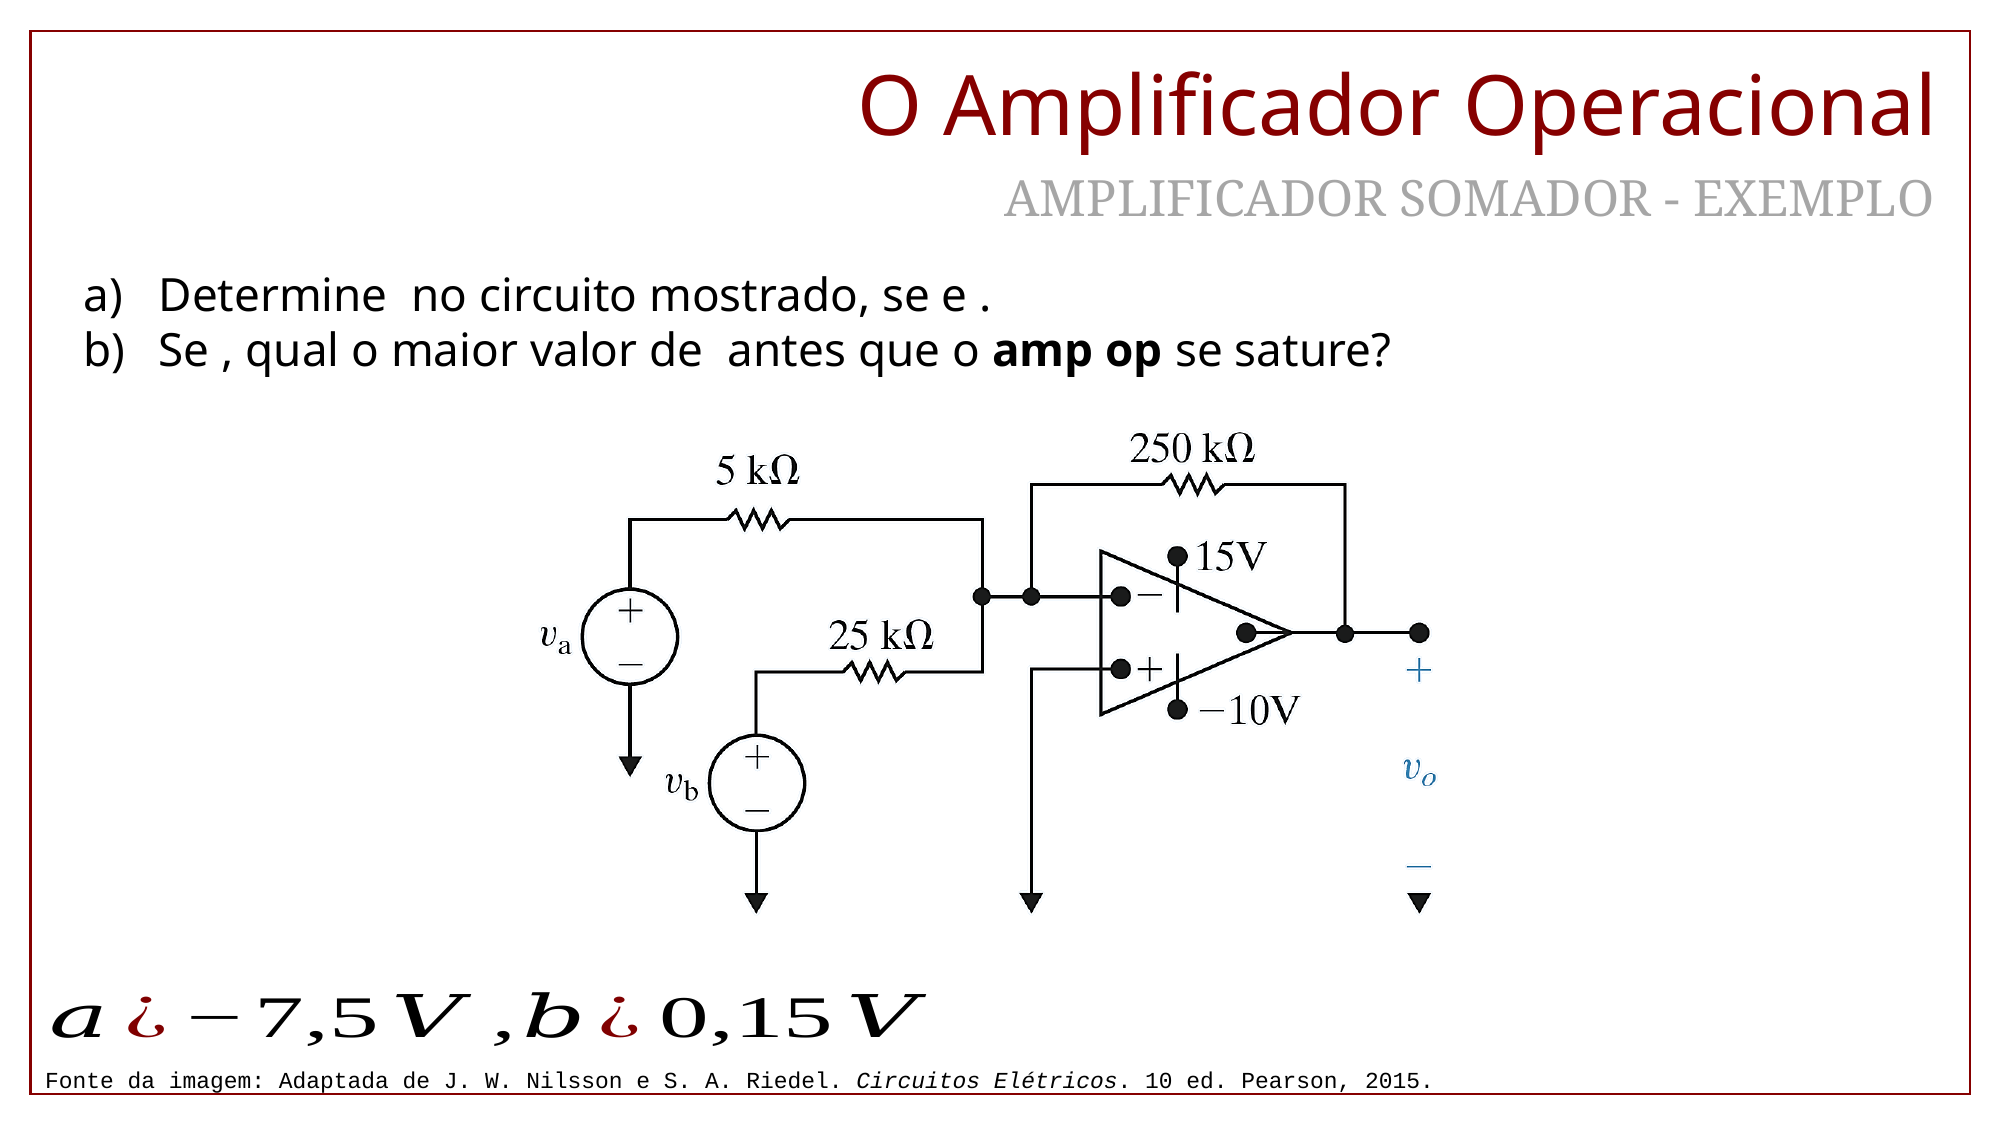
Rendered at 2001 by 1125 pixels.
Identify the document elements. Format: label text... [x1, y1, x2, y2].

text_box [29, 30, 1971, 1095]
text_box AMPLIFICADOR SOMADOR - EXEMPLO [938, 159, 1950, 234]
text_box Fonte da imagem: Adaptada de J. W. Nilsson e S. A. Riedel. Circuitos Elétricos. 10 ed. Pearson, 2015. [30, 1058, 1920, 1101]
picture [532, 399, 1467, 933]
text_box O Amplificador Operacional [449, 65, 1950, 159]
